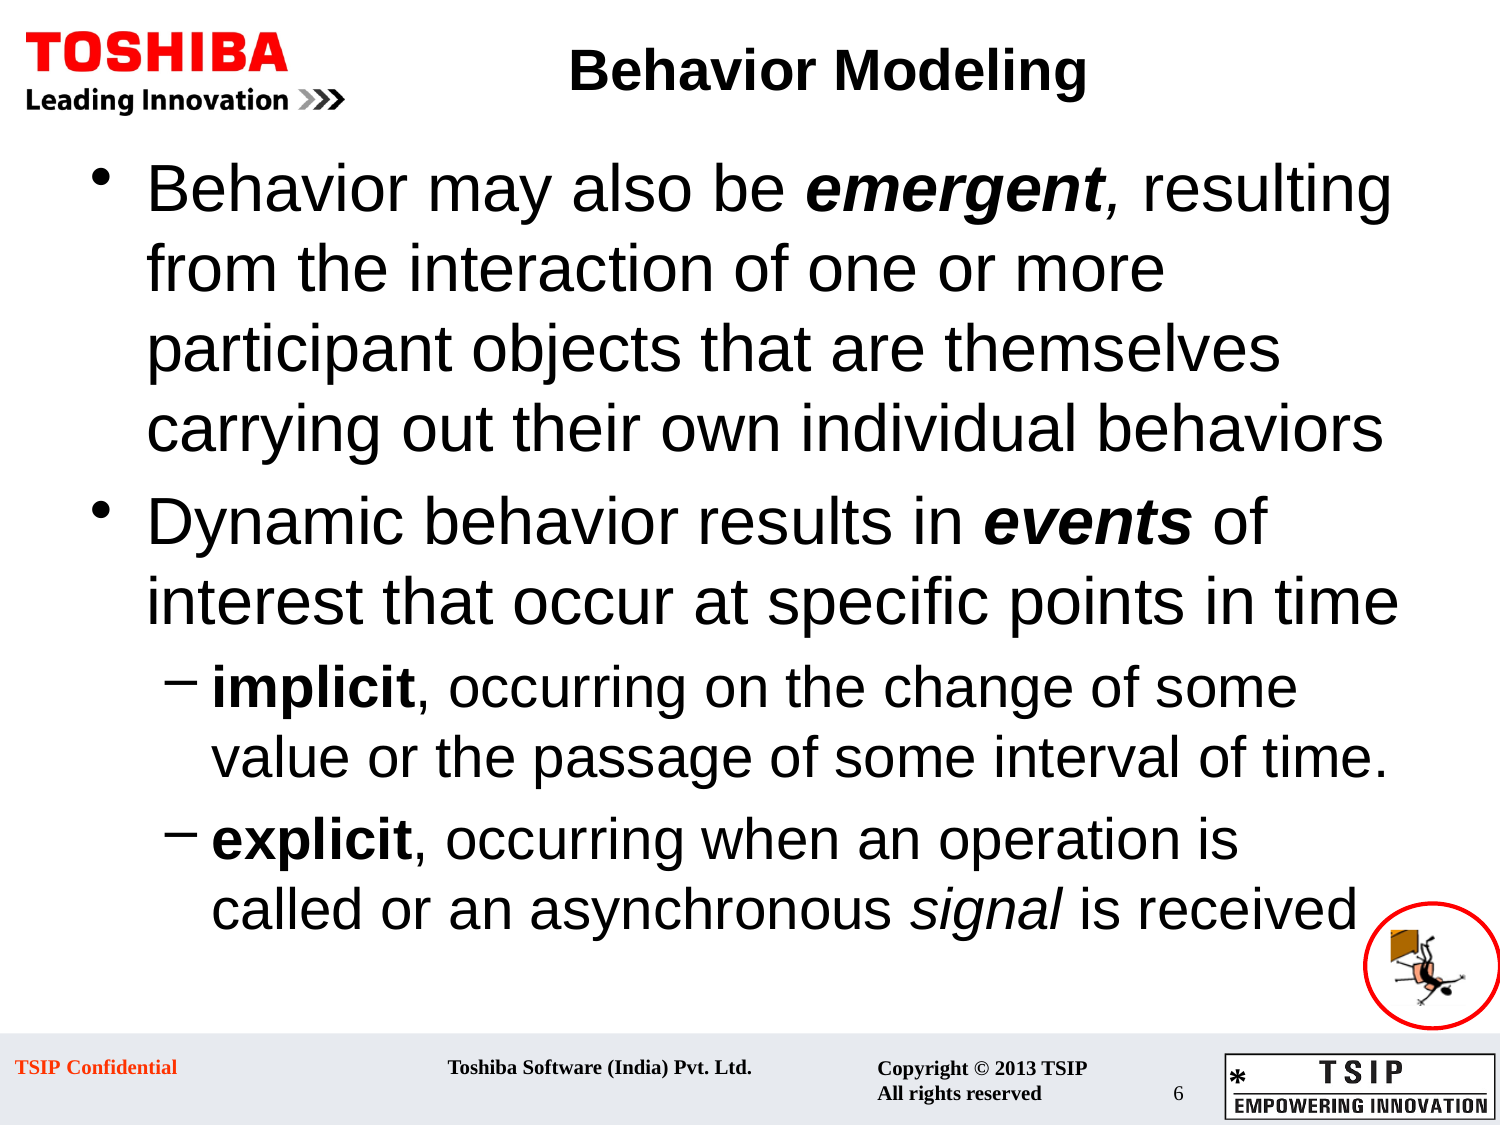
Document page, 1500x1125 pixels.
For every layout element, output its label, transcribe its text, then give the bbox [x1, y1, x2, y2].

picture [26, 31, 345, 116]
text_box [1365, 928, 1379, 1004]
text_box [1386, 903, 1500, 1029]
text_box * [1213, 1049, 1263, 1110]
list Behavior may also be emergent, resulting from the interaction of one or more participant objects that are themselves carrying out their own individual behaviors Dynamic behavior results in events of interest that occur at specific points in time implicit, occurring on the change of some value or the passage of some interval of time. explicit, occurring when an operation is called or an asynchronous signal is received [75, 137, 1425, 1005]
text_box Behavior Modeling [553, 24, 1121, 110]
picture [1384, 922, 1470, 1007]
picture [1224, 1053, 1496, 1120]
